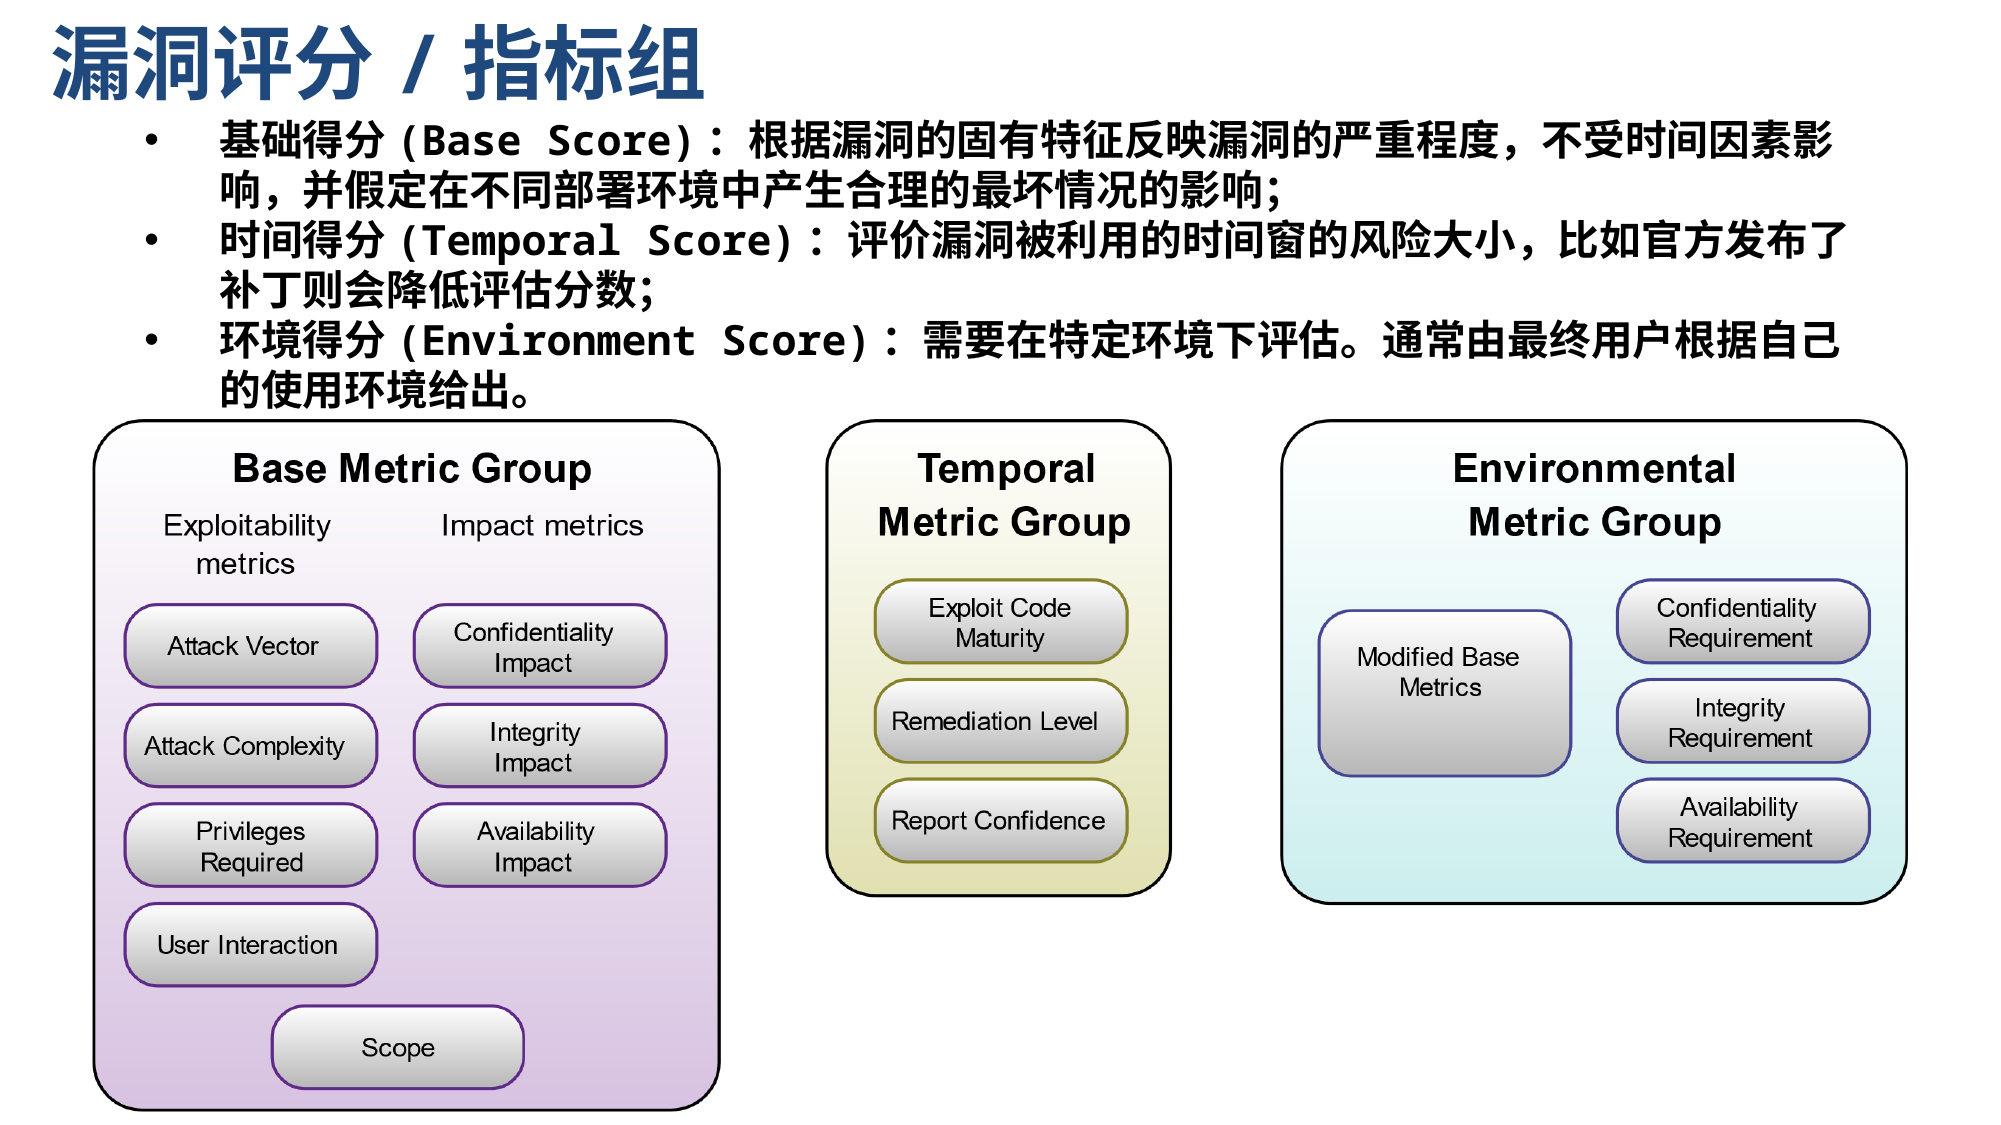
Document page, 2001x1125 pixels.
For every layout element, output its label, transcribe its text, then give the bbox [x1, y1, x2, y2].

title 漏洞评分/指标组 [50, 12, 1495, 115]
list 基础得分(Base Score)：根据漏洞的固有特征反映漏洞的严重程度，不受时间因素影响，并假定在不同部署环境中产生合理的最坏情况的影响； 时间得分(Temporal Score)：评价漏洞被利用的时间窗的风险大小，比如官方发布了补丁则会降低评估分数； 环境得分(Environment Score)：需要在特定环境下评估。通常由最终用户根据自己的使用环境给出。 [144, 114, 1856, 404]
picture [77, 405, 1923, 1125]
